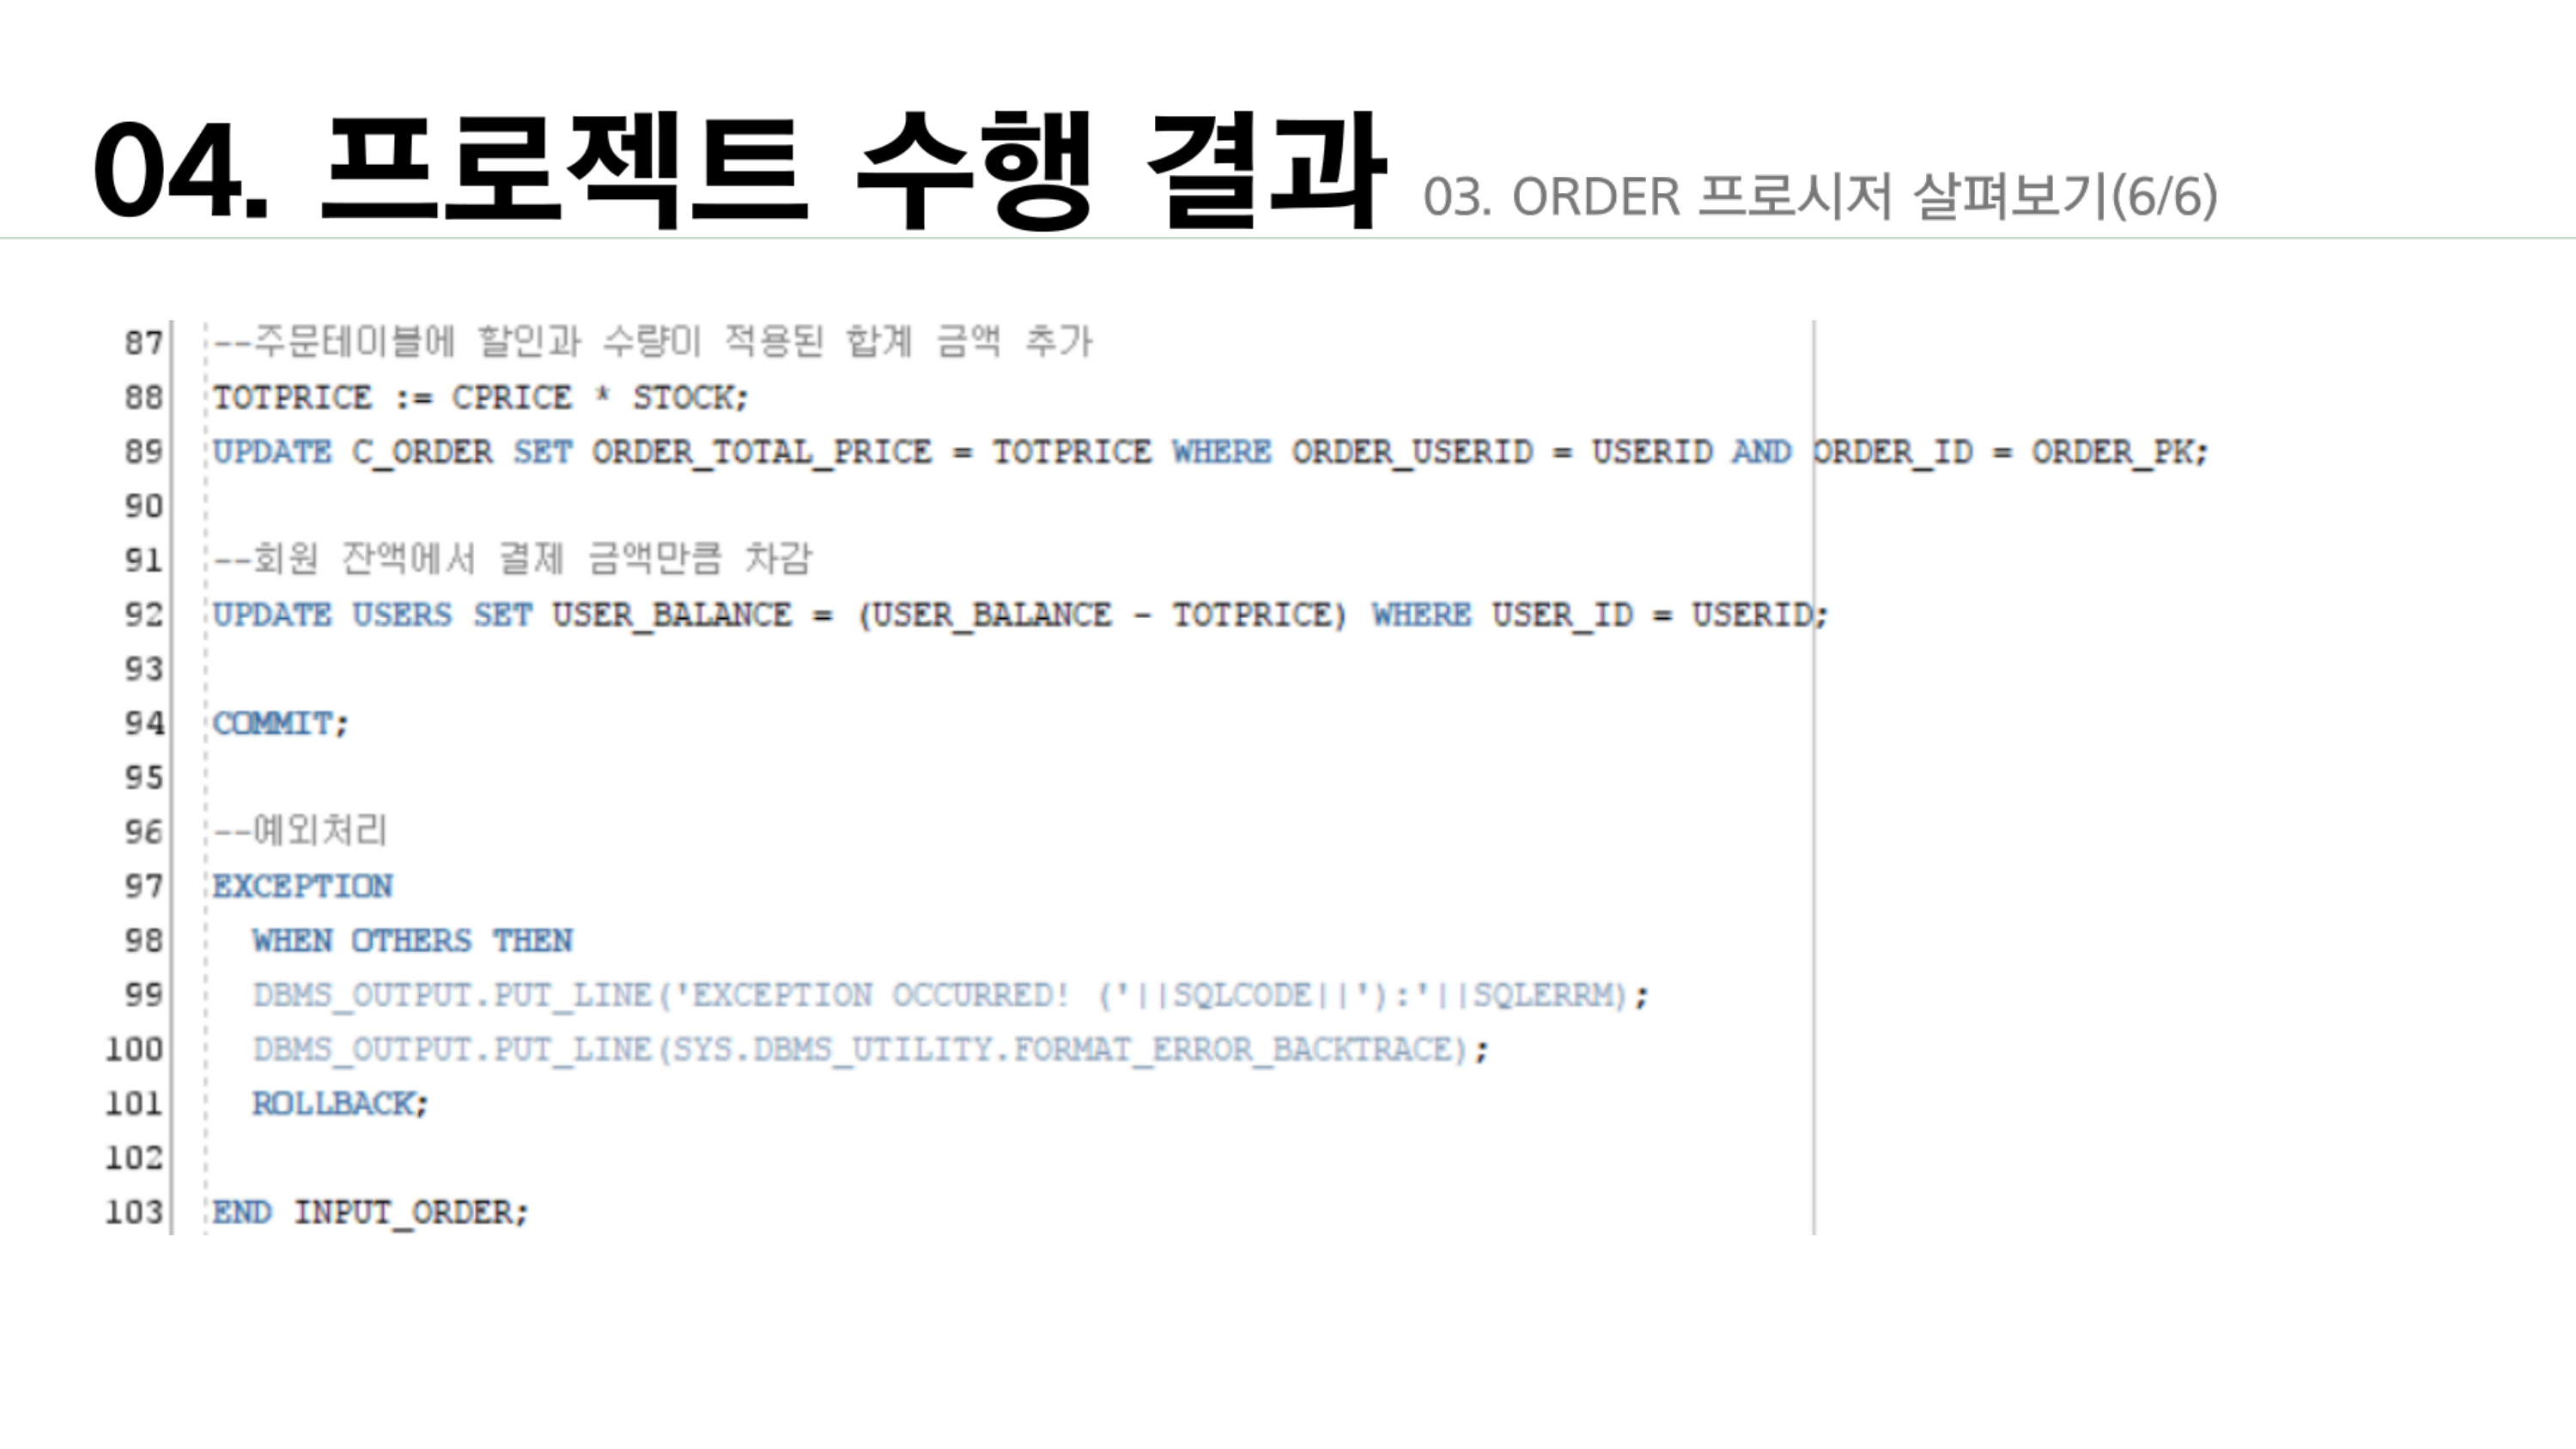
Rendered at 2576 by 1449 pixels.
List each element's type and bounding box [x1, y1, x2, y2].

text_box [0, 237, 1411, 240]
text_box [91, 320, 2233, 1235]
text_box [2246, 237, 2576, 240]
picture [71, 57, 2242, 294]
